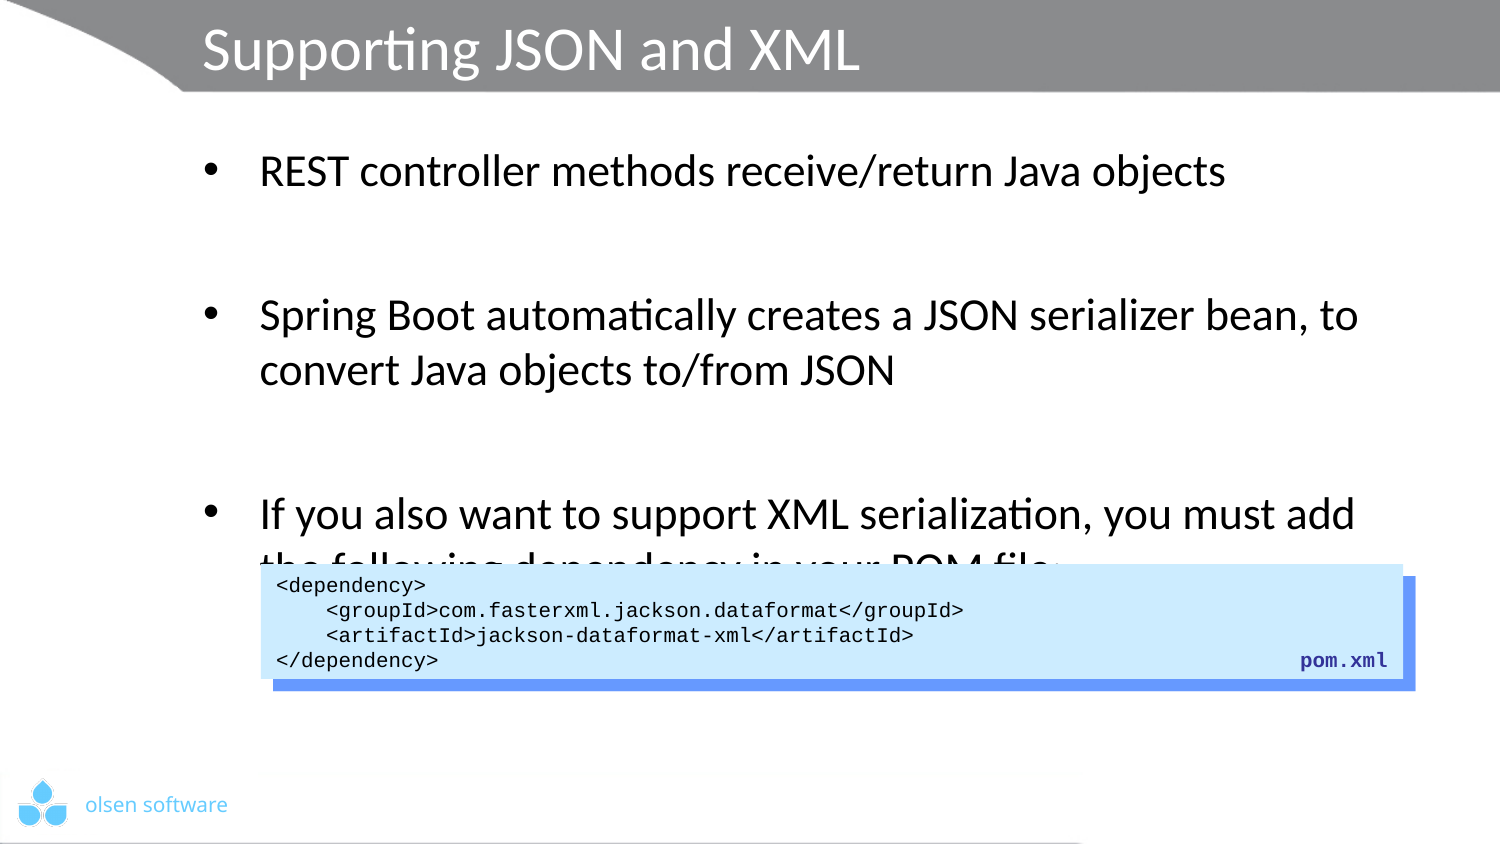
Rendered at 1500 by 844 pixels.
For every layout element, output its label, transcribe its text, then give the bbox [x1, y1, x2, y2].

title Supporting JSON and XML [187, 0, 1426, 93]
picture [0, 0, 1500, 844]
text_box pom.xml [1285, 639, 1403, 679]
text_box <dependency> <groupId>com.fasterxml.jackson.dataformat</groupId> <artifactId>jackson-dataformat-xml</artifactId> </dependency> [260, 564, 1404, 679]
list REST controller methods receive/return Java objects Spring Boot automatically creates a JSON serializer bean, to convert Java objects to/from JSON If you also want to support XML serialization, you must add the following dependency in your POM file: [188, 133, 1425, 716]
